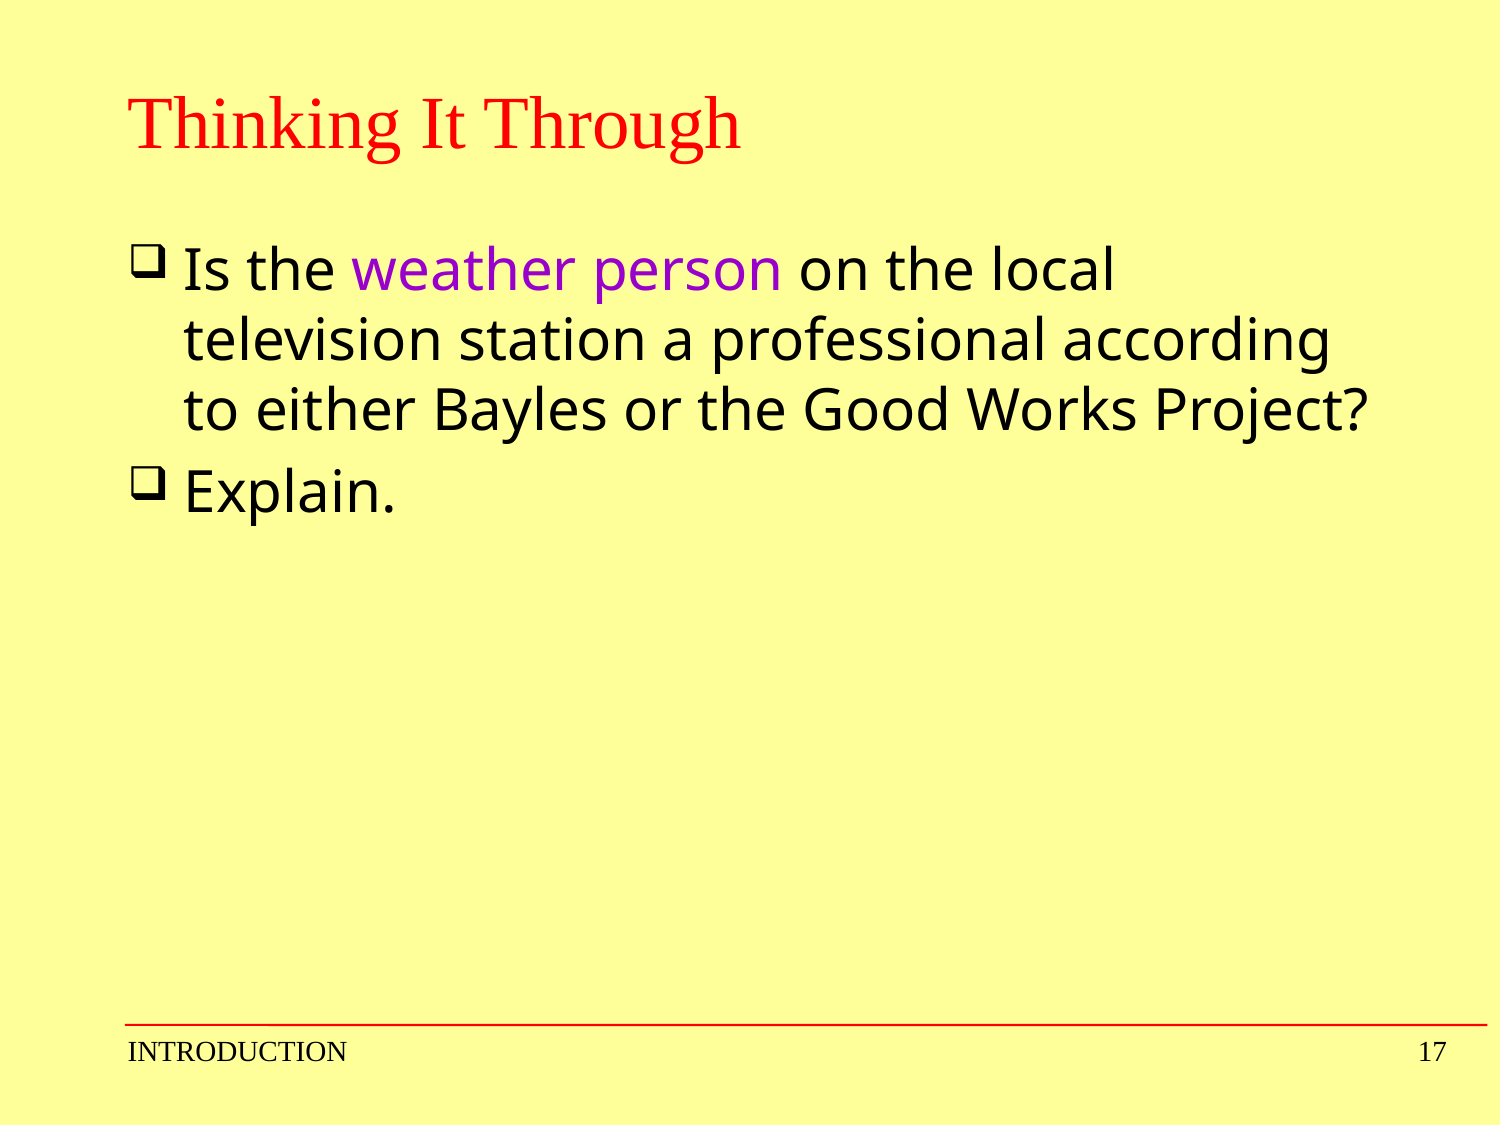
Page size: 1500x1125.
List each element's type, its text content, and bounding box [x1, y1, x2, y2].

title Thinking It Through [112, 24, 1388, 213]
slide_number 17 [1149, 1024, 1463, 1101]
slide_number INTRODUCTION [112, 1024, 501, 1101]
list Is the weather person on the local television station a professional according to either Bayles or the Good Works Project? Explain. [112, 224, 1388, 1001]
